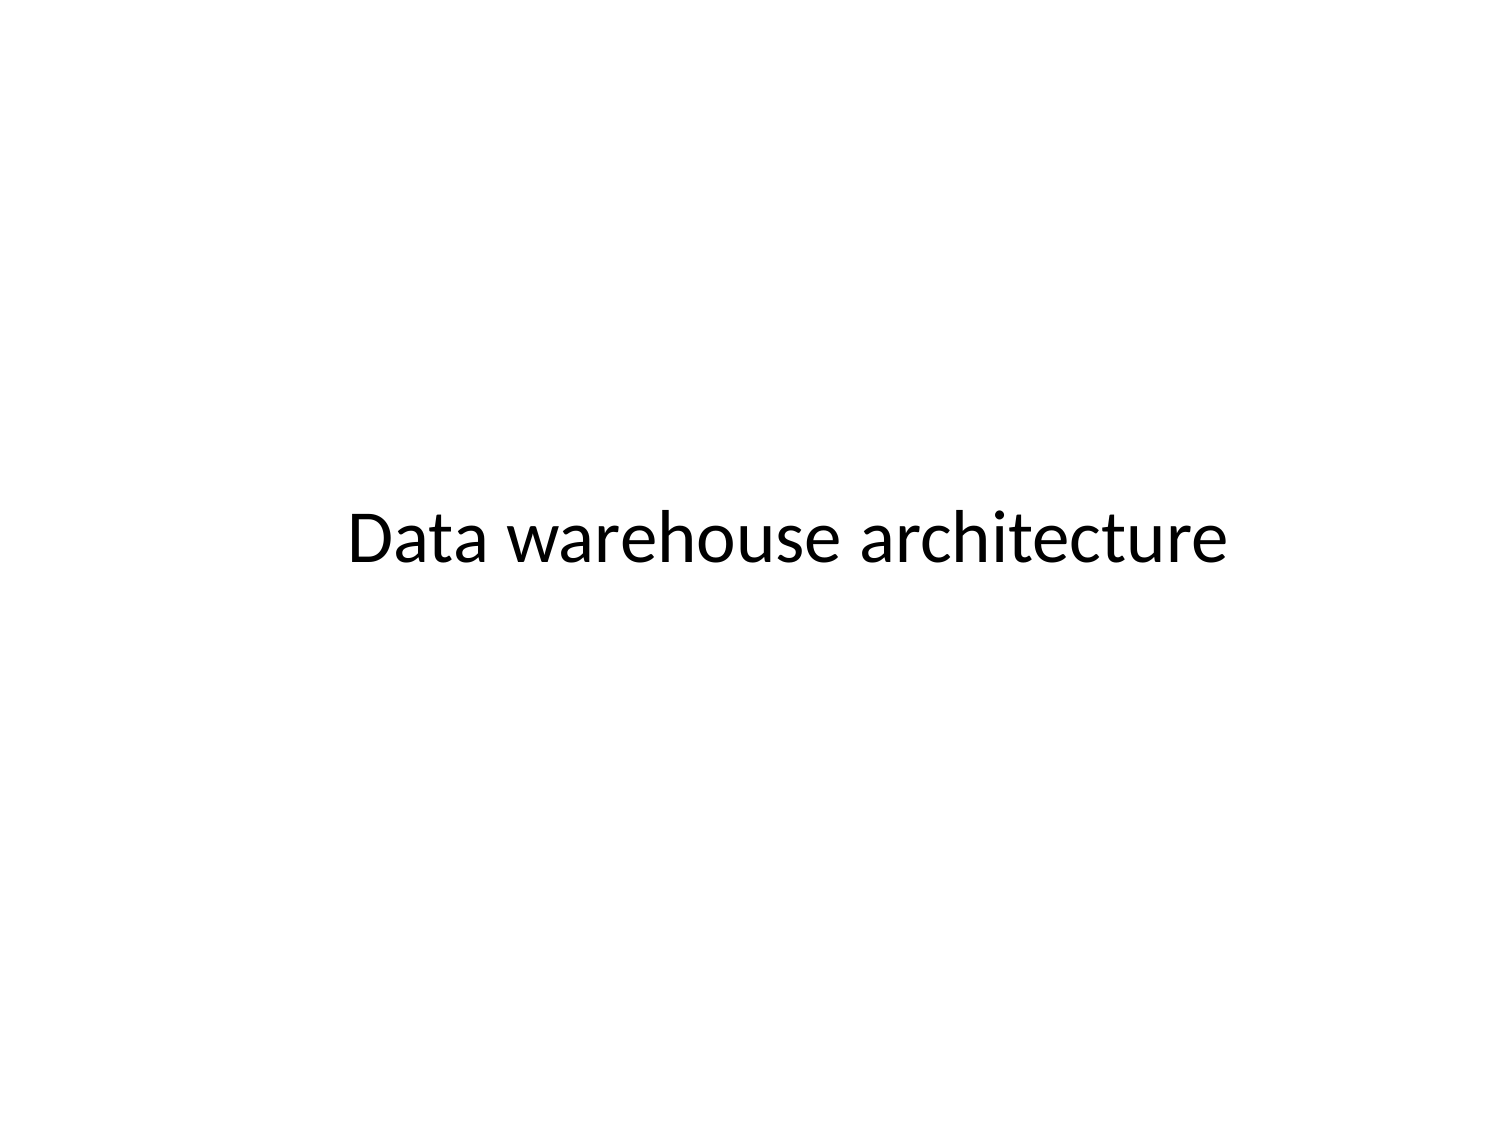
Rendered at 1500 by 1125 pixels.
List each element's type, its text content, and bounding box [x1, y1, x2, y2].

list Data warehouse architecture [29, 479, 1459, 637]
